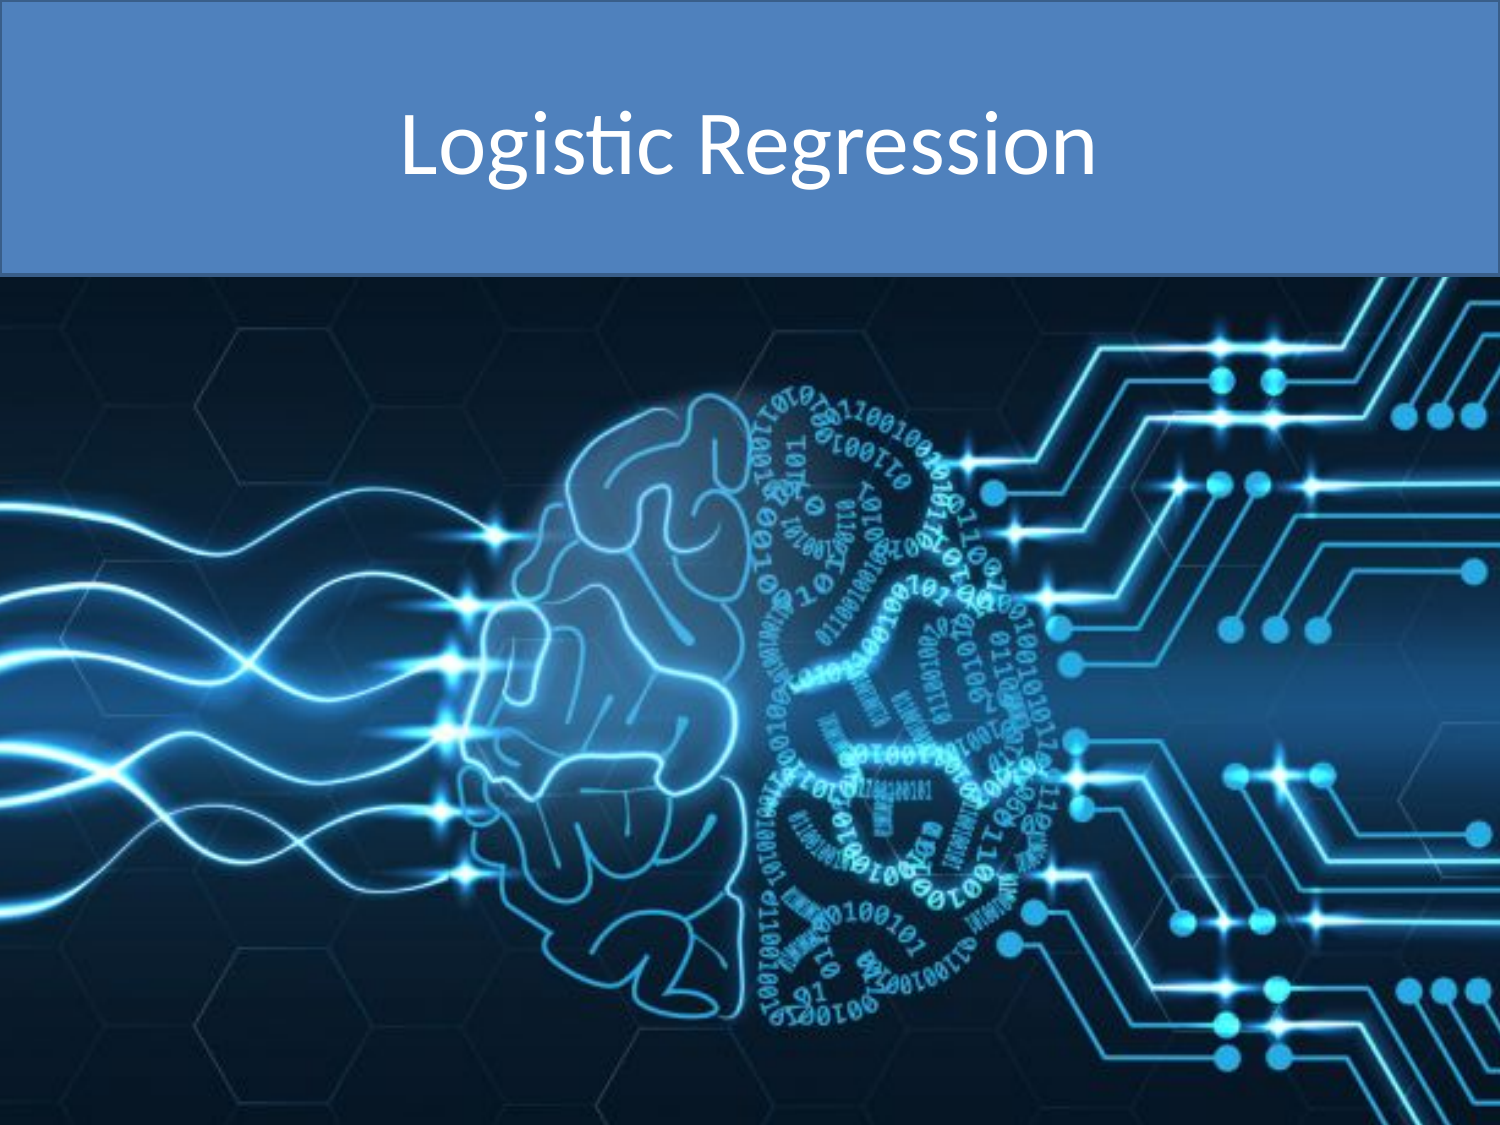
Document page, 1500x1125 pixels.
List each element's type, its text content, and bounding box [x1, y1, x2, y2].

title Logistic Regression [0, 0, 1500, 273]
picture [0, 274, 1500, 1125]
